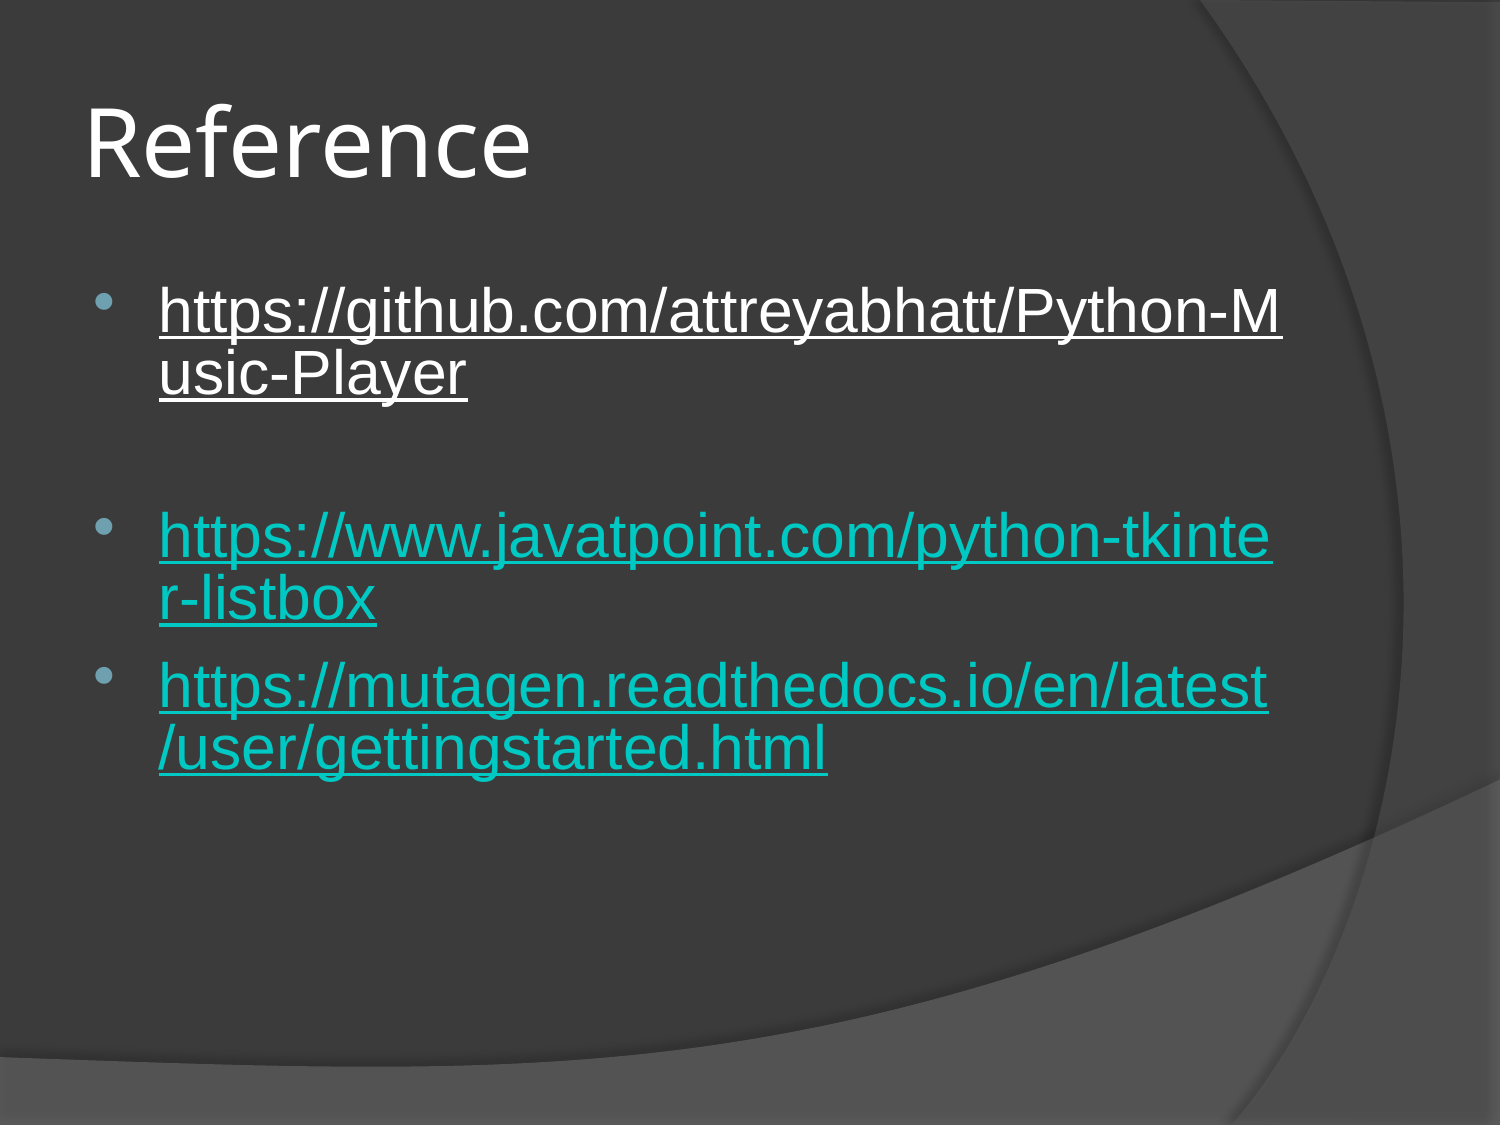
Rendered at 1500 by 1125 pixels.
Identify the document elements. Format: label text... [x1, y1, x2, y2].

list https://github.com/attreyabhatt/Python-Music-Player https://www.javatpoint.com/python-tkinter-listbox https://mutagen.readthedocs.io/en/latest/user/gettingstarted.html [75, 262, 1300, 1005]
title Reference [75, 45, 1300, 233]
